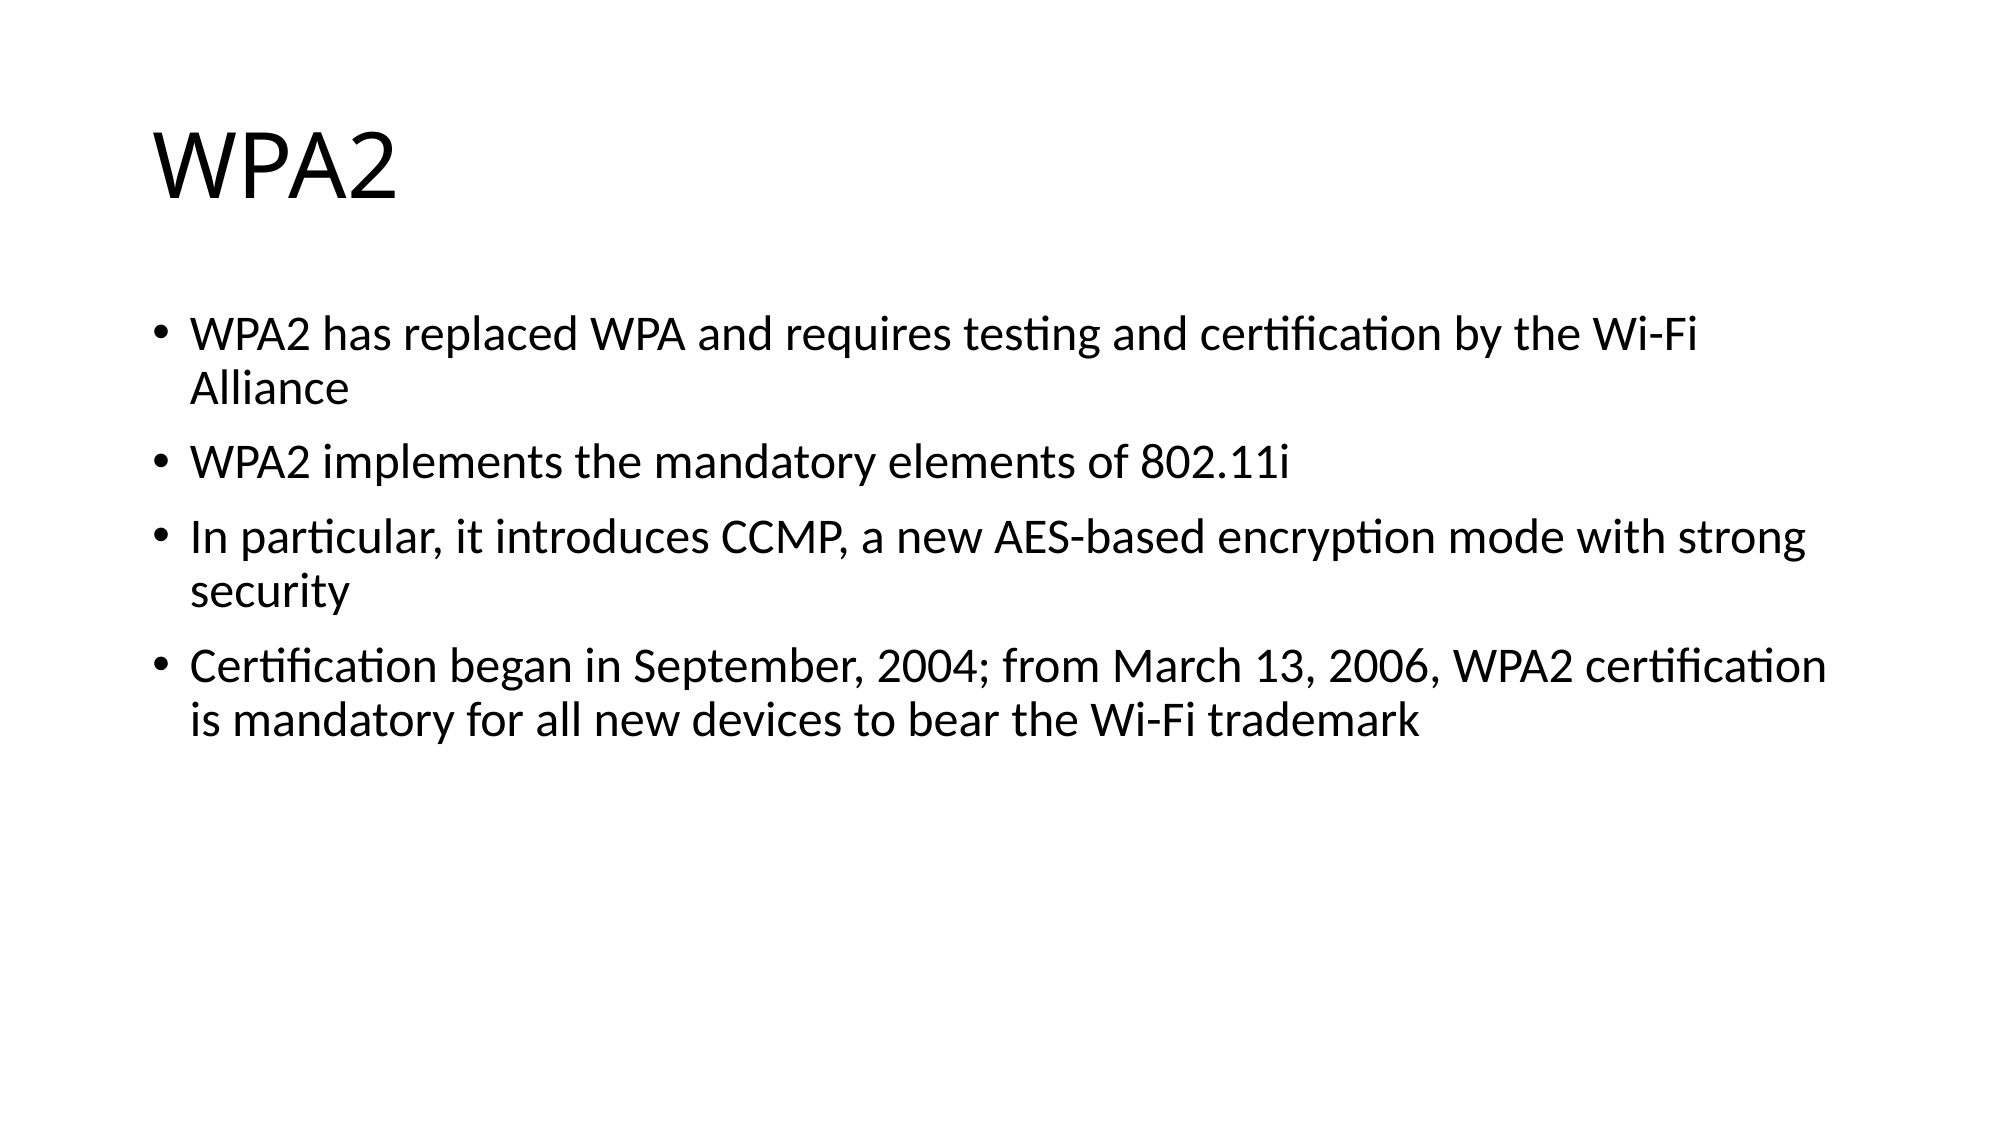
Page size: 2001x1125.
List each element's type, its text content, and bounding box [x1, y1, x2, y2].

list WPA2 has replaced WPA and requires testing and certification by the Wi-Fi Alliance WPA2 implements the mandatory elements of 802.11i In particular, it introduces CCMP, a new AES-based encryption mode with strong security Certification began in September, 2004; from March 13, 2006, WPA2 certification is mandatory for all new devices to bear the Wi-Fi trademark [137, 299, 1863, 1014]
title WPA2 [137, 59, 1863, 278]
